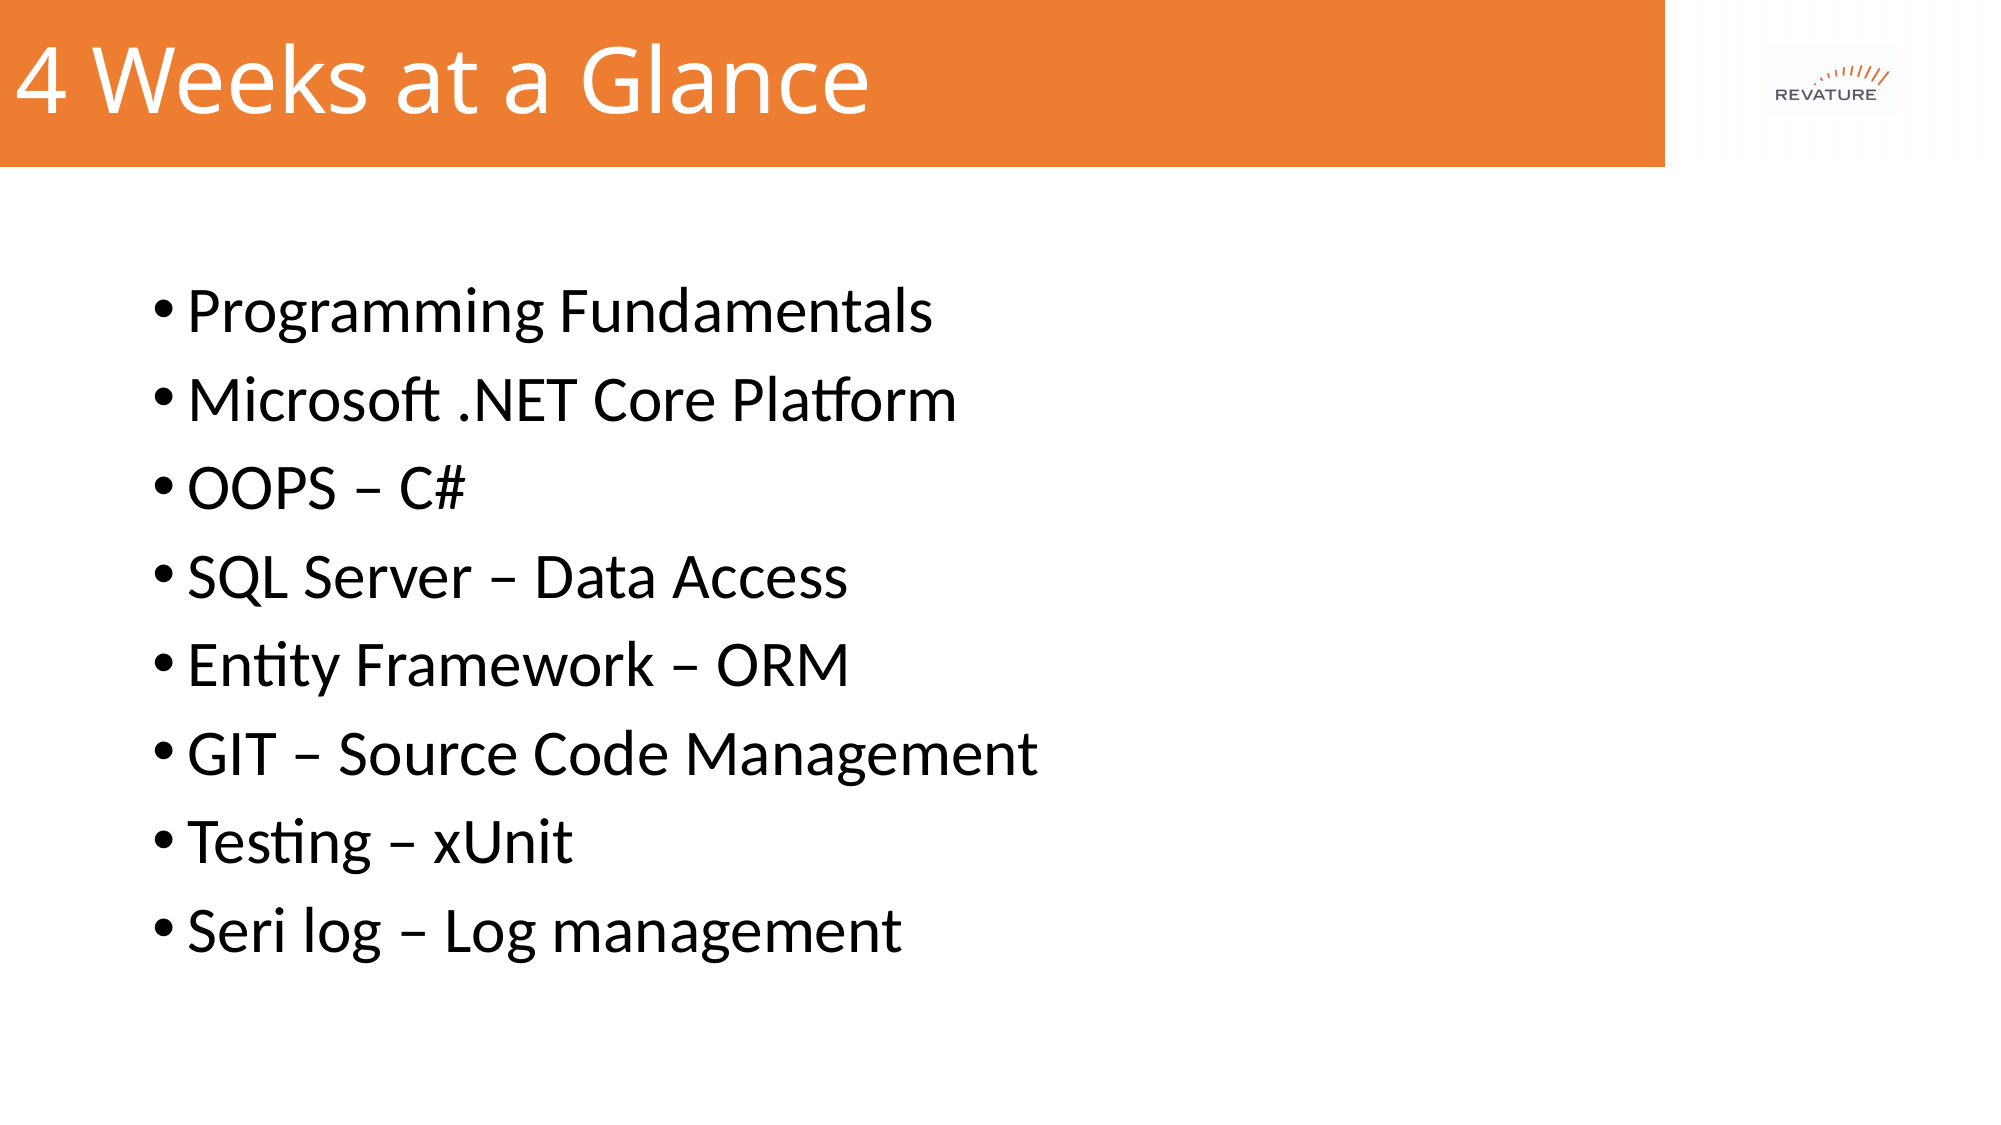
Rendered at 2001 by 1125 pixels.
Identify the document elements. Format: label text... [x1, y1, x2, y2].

list Programming Fundamentals Microsoft .NET Core Platform OOPS – C# SQL Server – Data Access Entity Framework – ORM GIT – Source Code Management Testing – xUnit Seri log – Log management [137, 172, 1863, 976]
picture [1665, 0, 2000, 167]
title 4 Weeks at a Glance [0, 0, 1665, 167]
